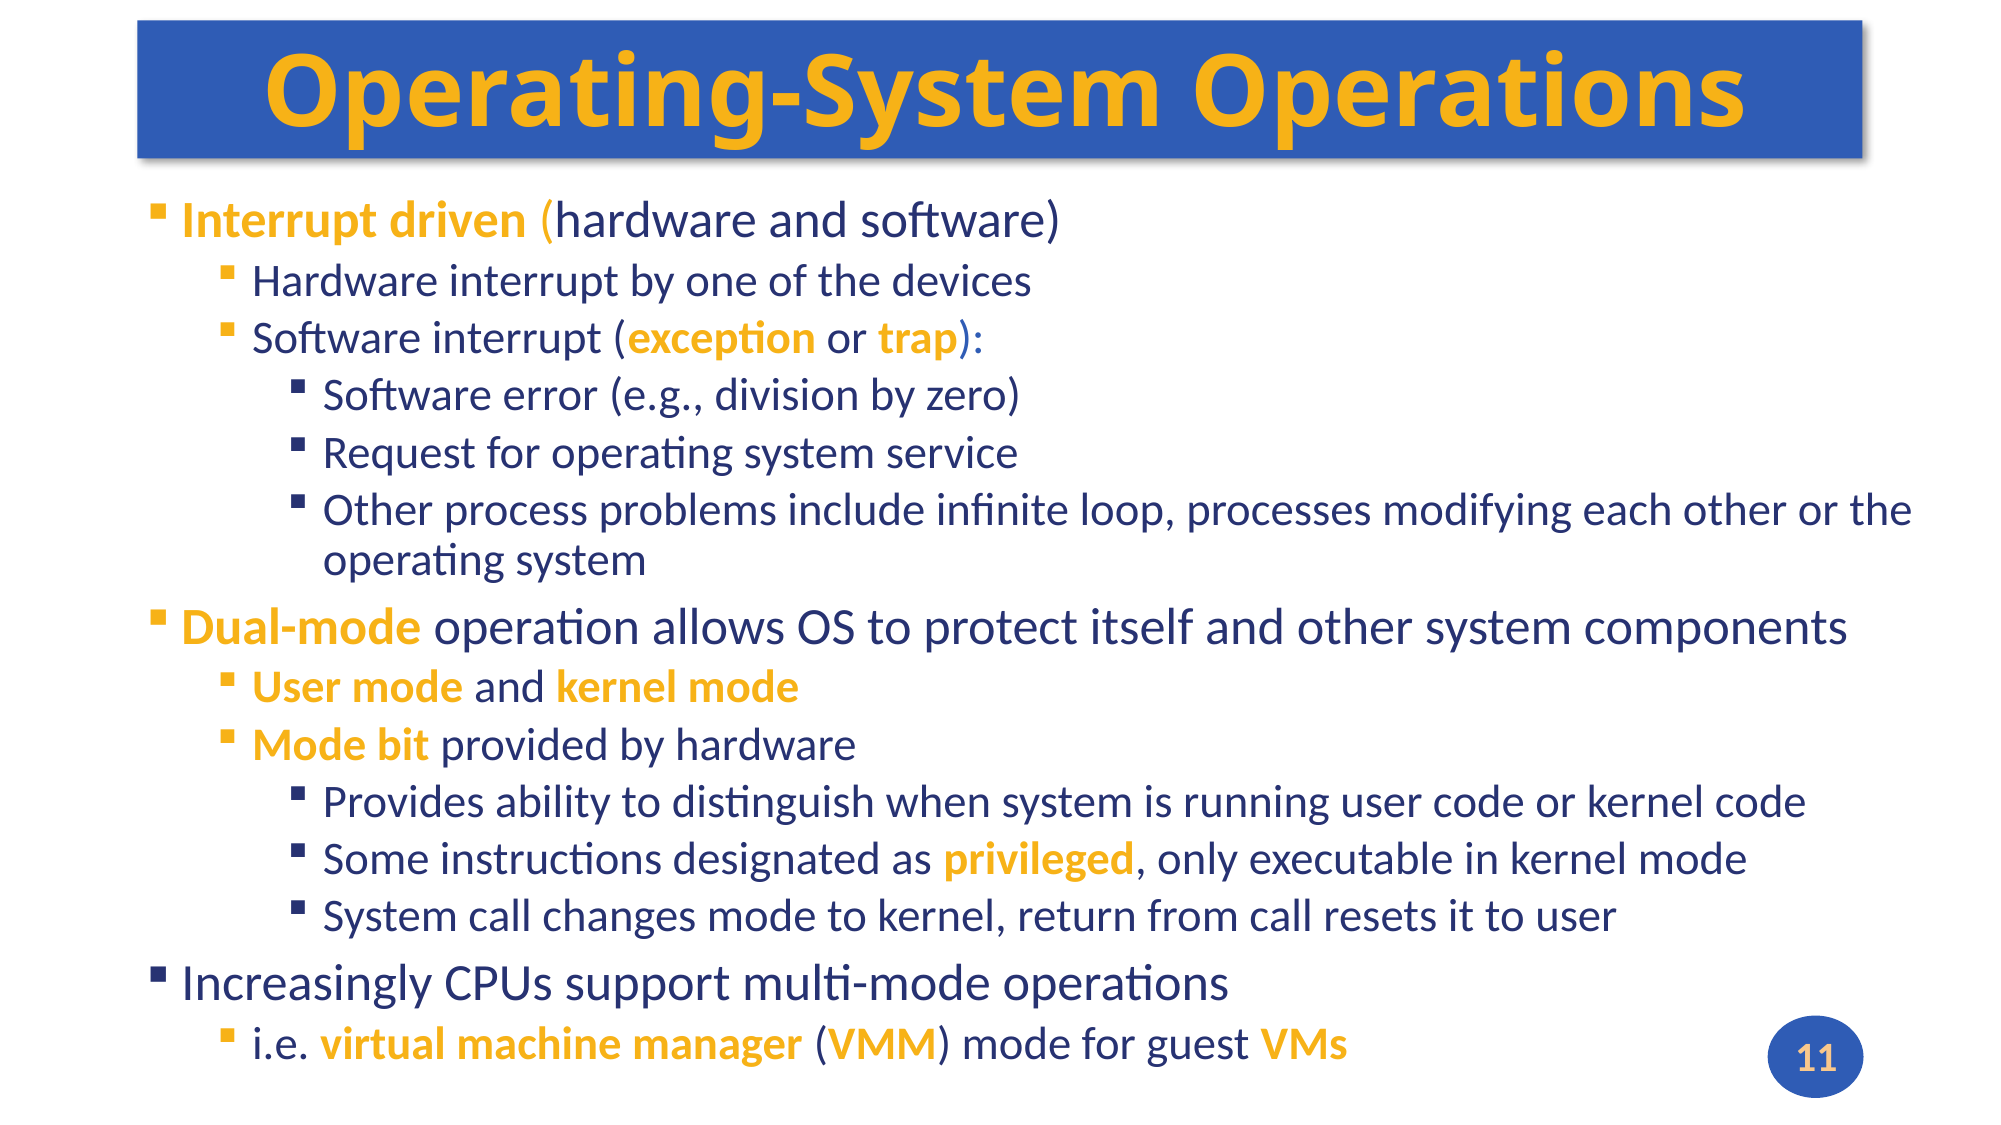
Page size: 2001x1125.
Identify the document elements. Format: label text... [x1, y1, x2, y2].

title Operating-System Operations [137, 17, 1863, 156]
slide_number 11 [1767, 1015, 1866, 1095]
list Interrupt driven (hardware and software) Hardware interrupt by one of the devices Software interrupt (exception or trap): Software error (e.g., division by zero) Request for operating system service Other process problems include infinite loop, processes modifying each other or the operating system Dual-mode operation allows OS to protect itself and other system components User mode and kernel mode Mode bit provided by hardware Provides ability to distinguish when system is running user code or kernel code Some instructions designated as privileged, only executable in kernel mode System call changes mode to kernel, return from call resets it to user Increasingly CPUs support multi-mode operations i.e. virtual machine manager (VMM) mode for guest VMs [131, 185, 1958, 1101]
